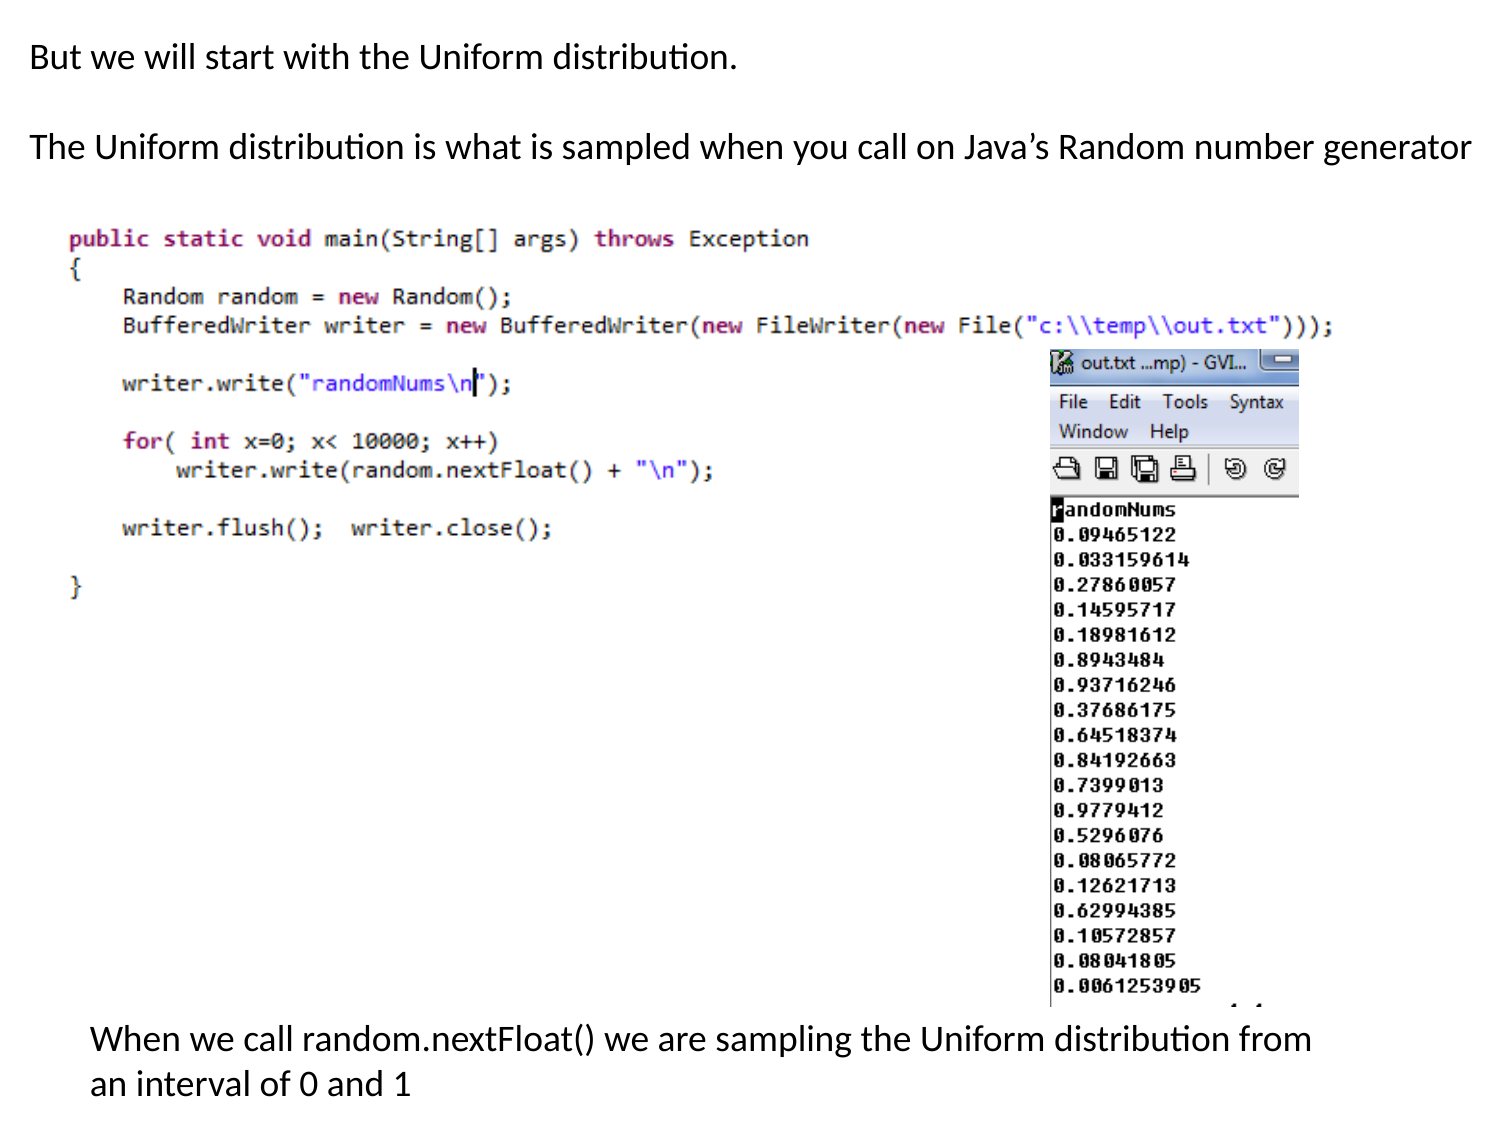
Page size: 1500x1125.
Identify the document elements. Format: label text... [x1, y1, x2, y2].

text_box But we will start with the Uniform distribution. The Uniform distribution is what is sampled when you call on Java’s Random number generator [14, 24, 1489, 220]
picture [49, 212, 1470, 1007]
text_box When we call random.nextFloat() we are sampling the Uniform distribution from an interval of 0 and 1 [74, 1006, 1363, 1112]
